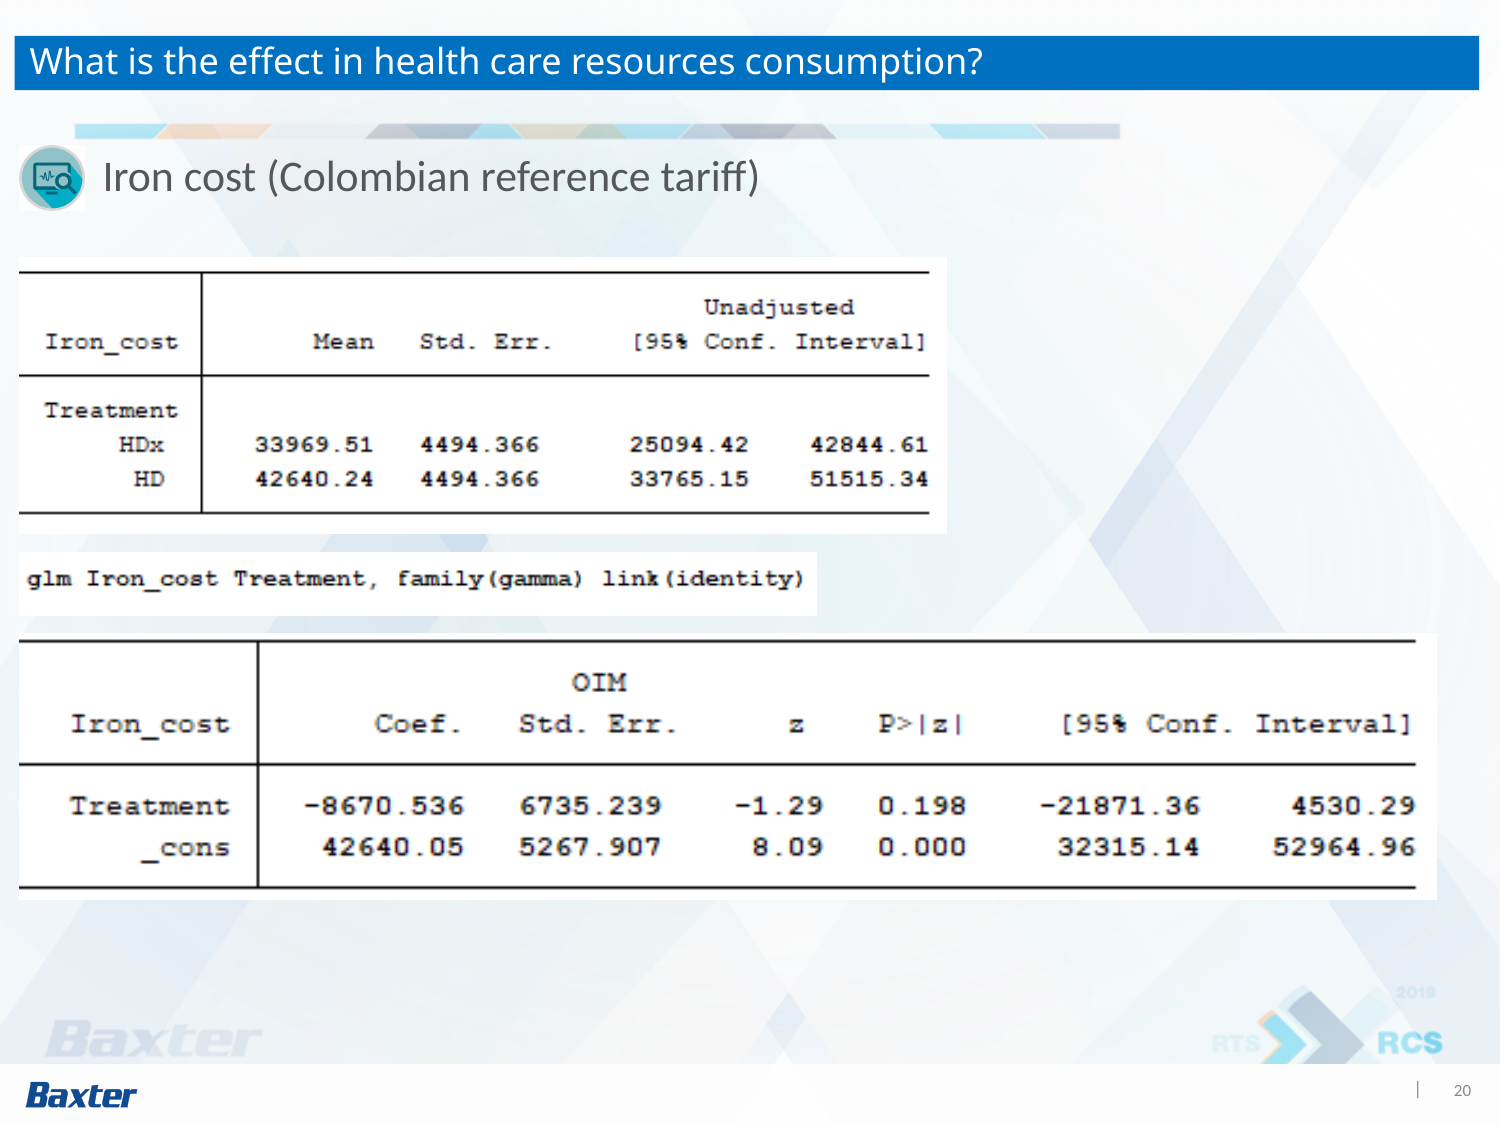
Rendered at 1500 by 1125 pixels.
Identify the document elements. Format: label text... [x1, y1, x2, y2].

title What is the effect in health care resources consumption? [14, 35, 1480, 91]
picture [0, 0, 1500, 1125]
text_box Iron cost (Colombian reference tariff) [87, 139, 1423, 208]
